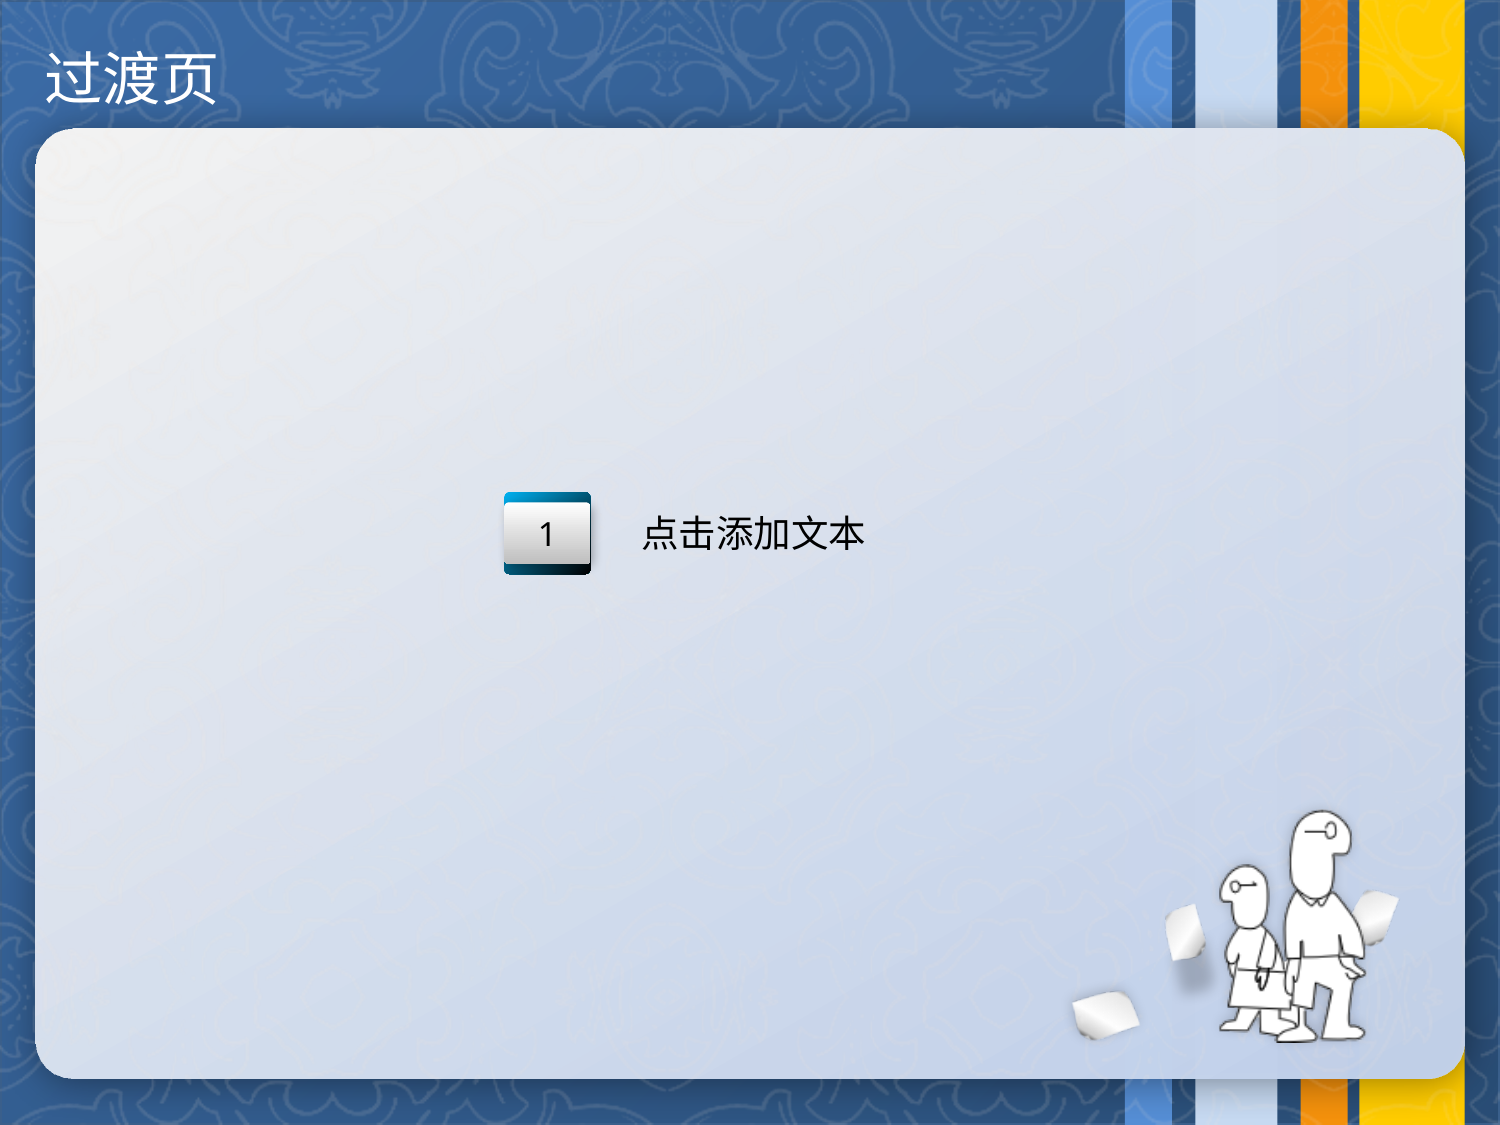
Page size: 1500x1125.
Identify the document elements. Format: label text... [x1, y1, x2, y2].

picture [1161, 903, 1207, 961]
picture [1071, 985, 1141, 1043]
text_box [504, 491, 950, 575]
picture [1218, 808, 1406, 1043]
text_box 过渡页 [28, 35, 235, 120]
